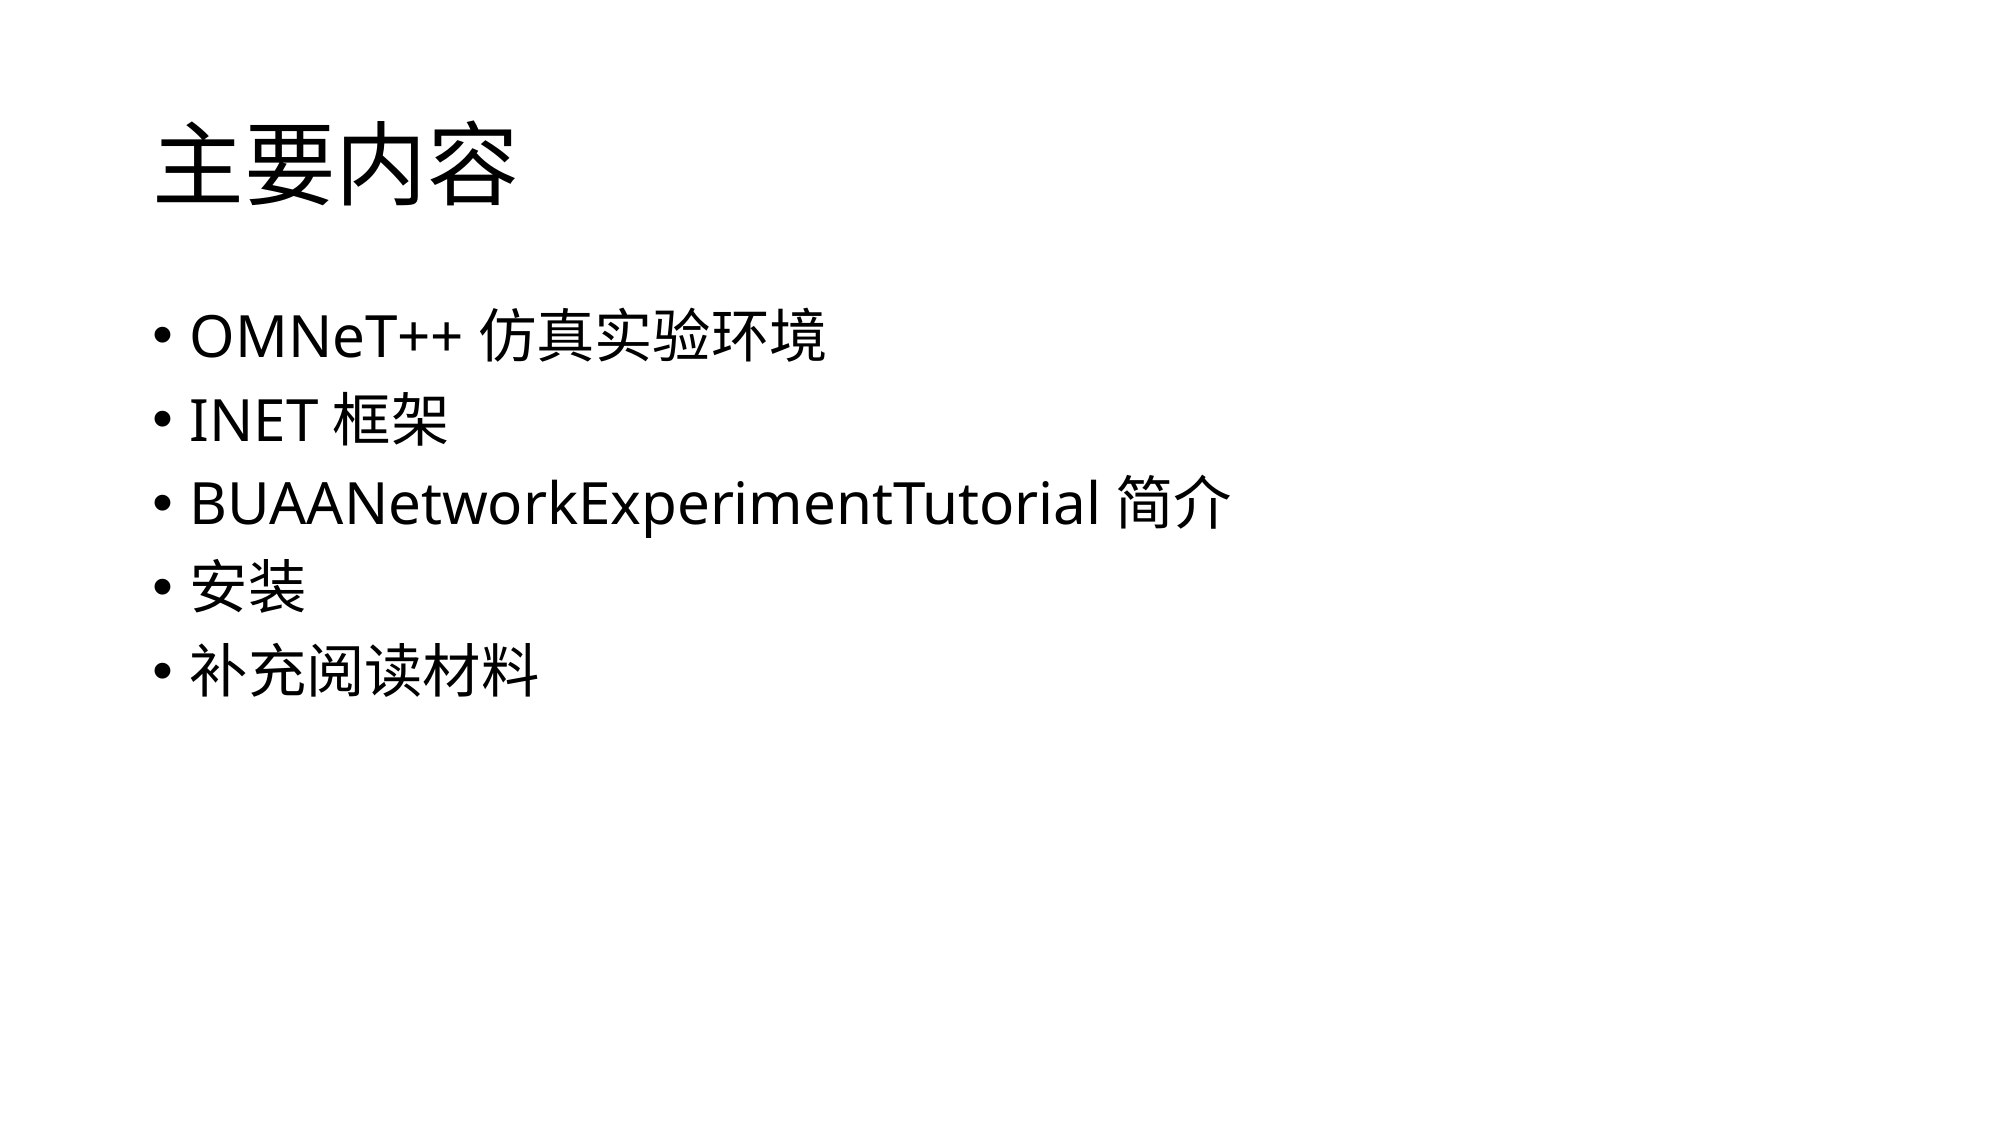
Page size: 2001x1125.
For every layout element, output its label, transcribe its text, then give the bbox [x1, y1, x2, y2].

title 主要内容 [137, 59, 1863, 278]
list OMNeT++仿真实验环境 INET框架 BUAANetworkExperimentTutorial简介 安装 补充阅读材料 [137, 299, 1863, 1014]
